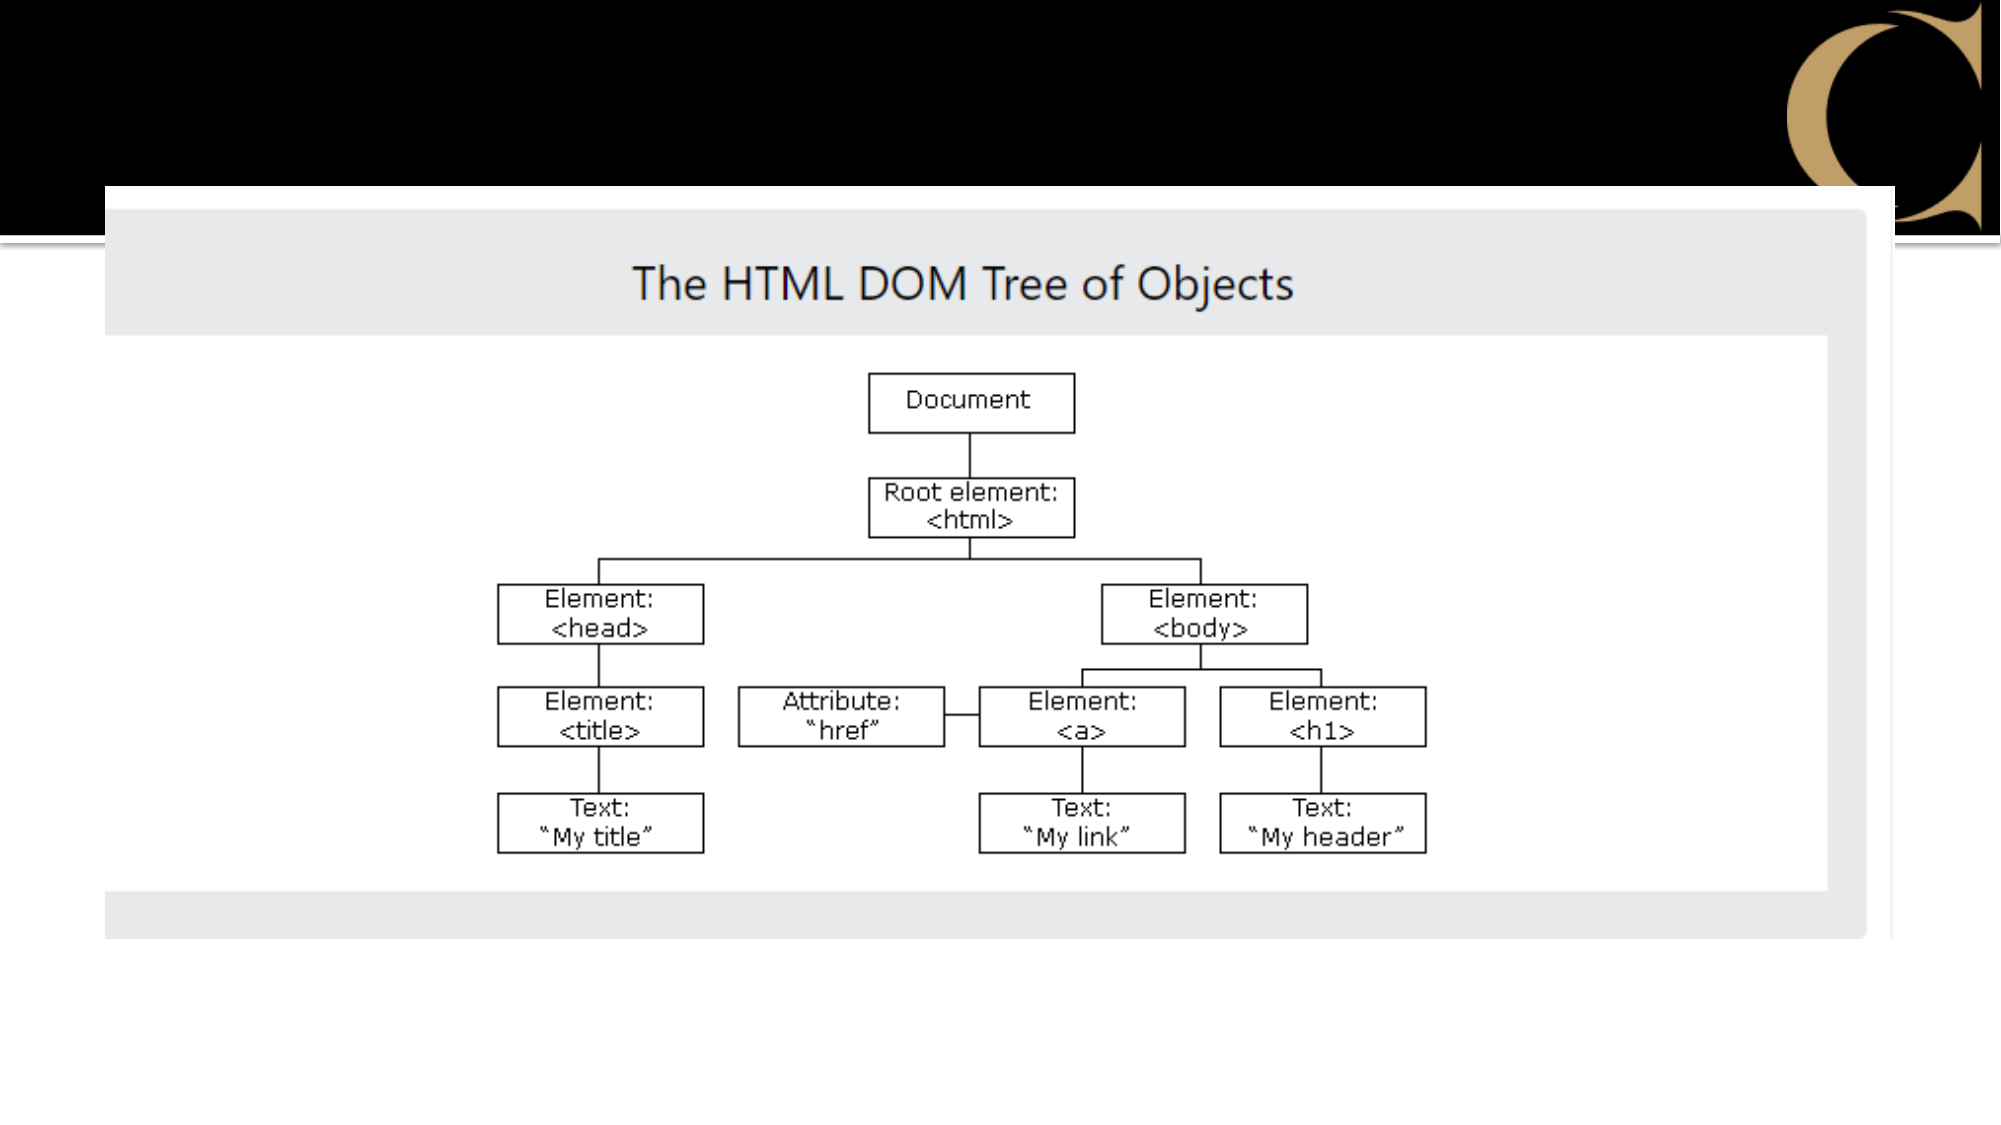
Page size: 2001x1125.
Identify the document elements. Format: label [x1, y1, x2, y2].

picture [1787, 2, 1988, 231]
list [105, 186, 1895, 939]
